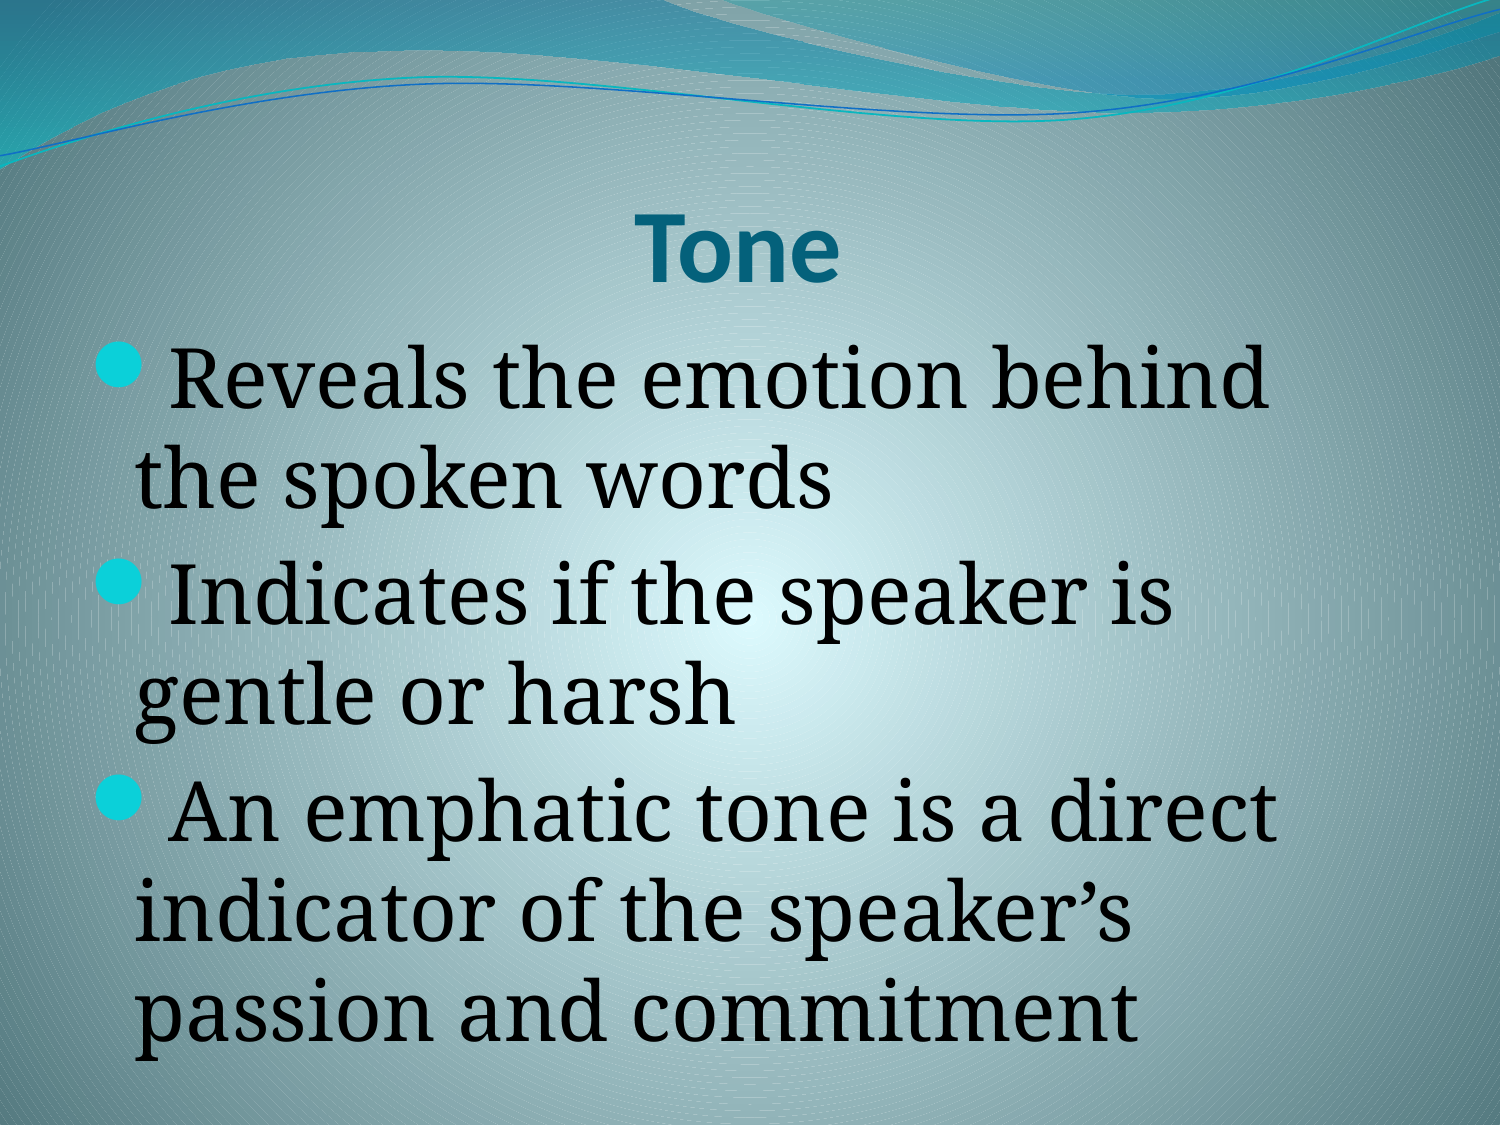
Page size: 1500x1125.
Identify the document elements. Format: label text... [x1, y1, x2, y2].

list Reveals the emotion behind the spoken words Indicates if the speaker is gentle or harsh An emphatic tone is a direct indicator of the speaker’s passion and commitment [75, 317, 1425, 1038]
title Tone [75, 115, 1425, 303]
